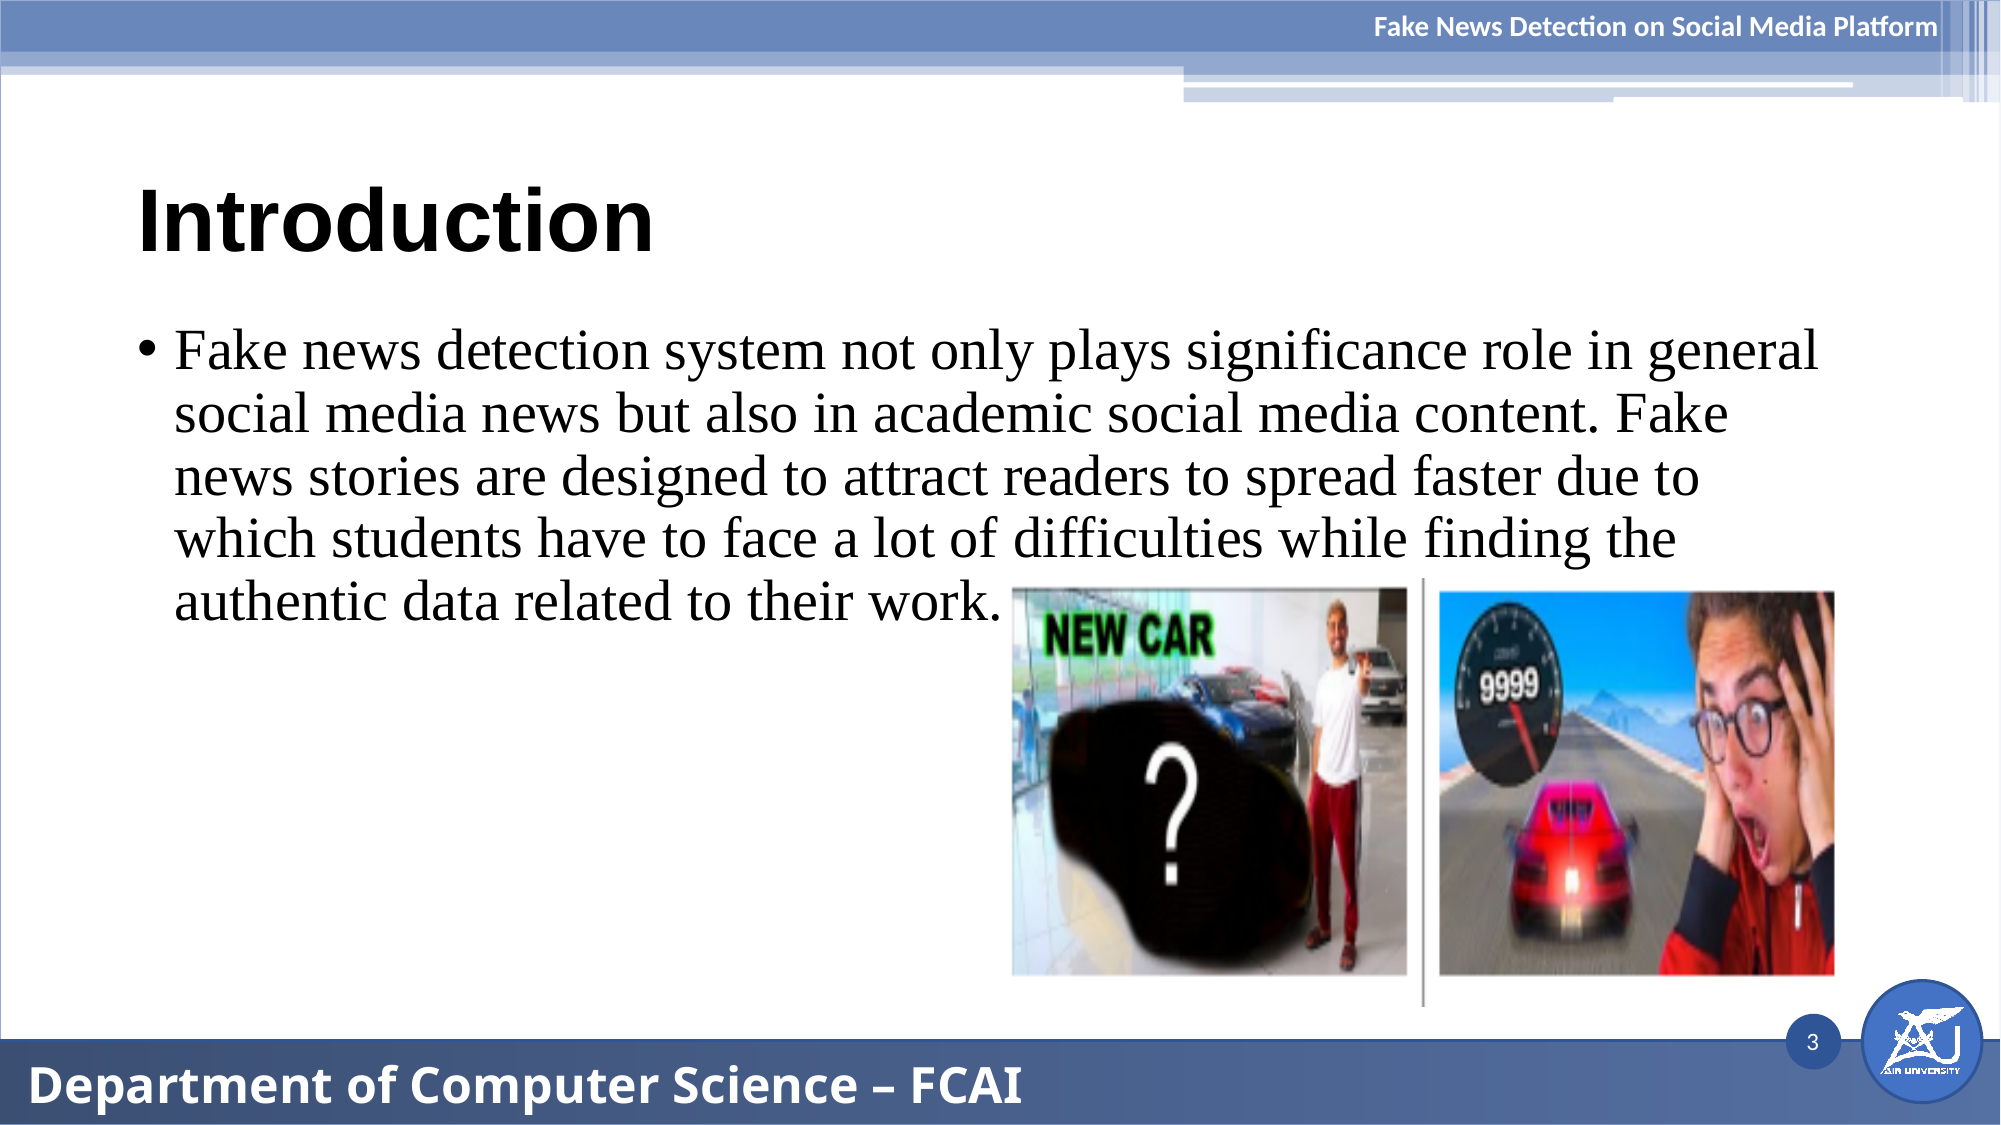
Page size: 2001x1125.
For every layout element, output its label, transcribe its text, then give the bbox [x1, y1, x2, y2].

picture [1004, 577, 1848, 1007]
slide_number 3 [1776, 1010, 1849, 1071]
text_box Fake News Detection on Social Media Platform [1350, 0, 1954, 51]
title Introduction [122, 166, 1848, 279]
list Fake news detection system not only plays significance role in general social media news but also in academic social media content. Fake news stories are designed to attract readers to spread faster due to which students have to face a lot of difficulties while finding the authentic data related to their work. [122, 311, 1848, 1028]
